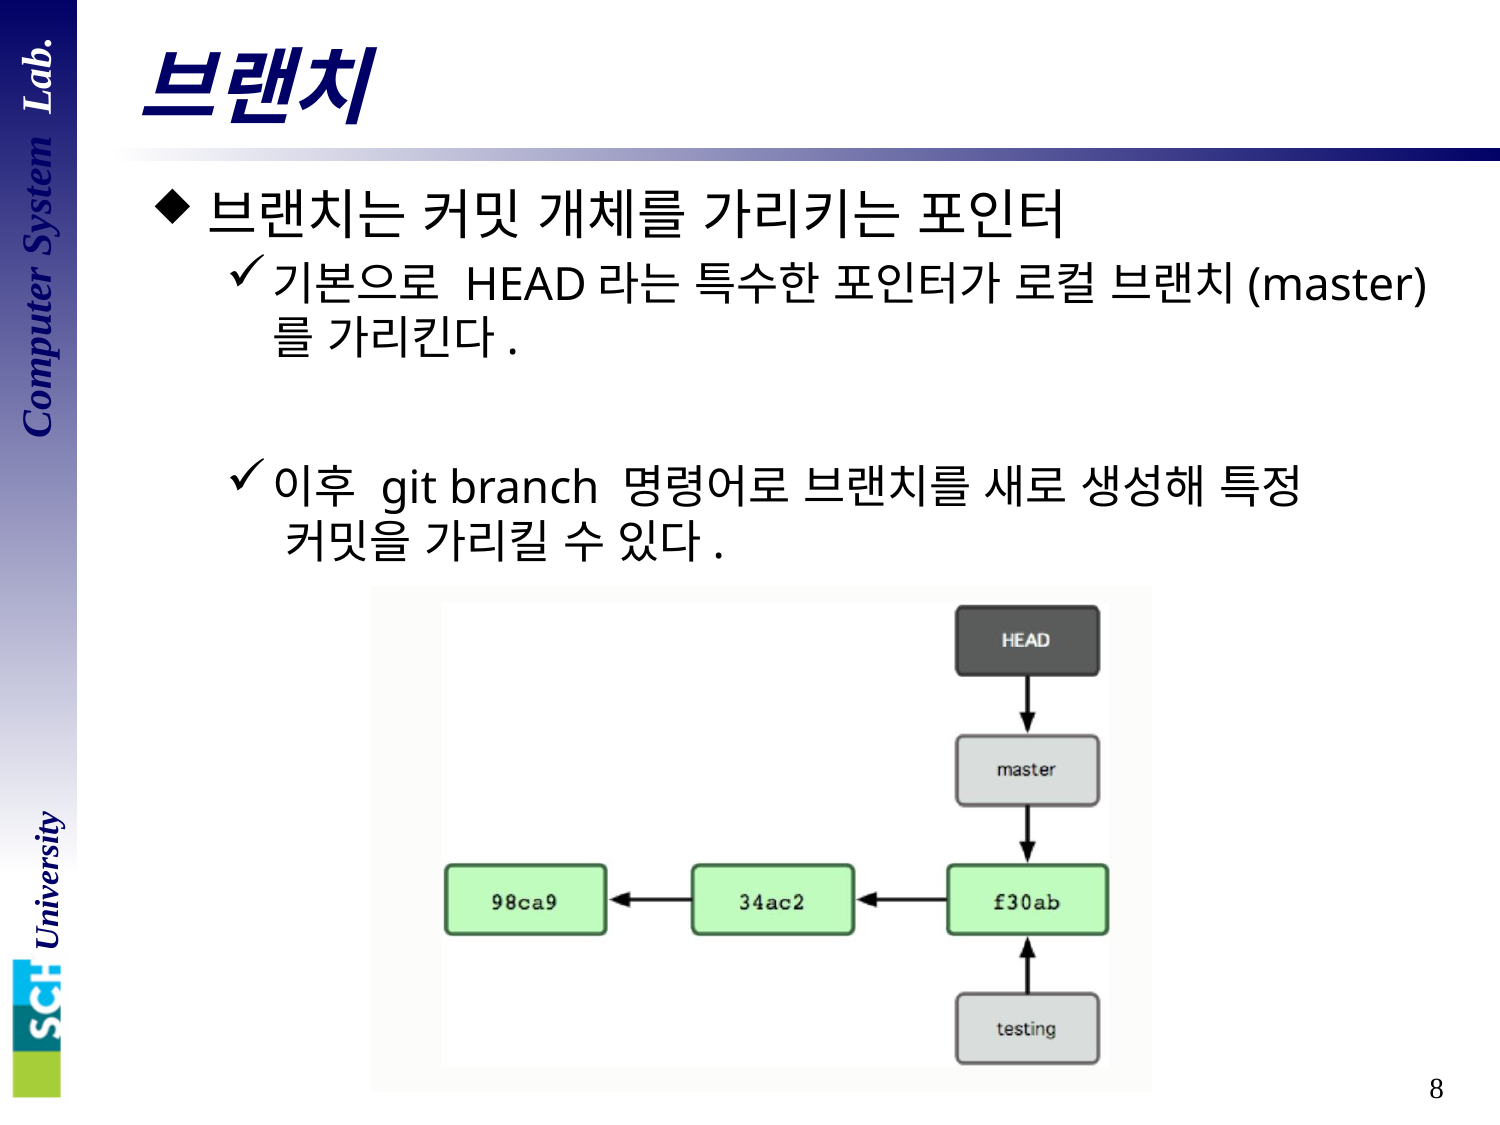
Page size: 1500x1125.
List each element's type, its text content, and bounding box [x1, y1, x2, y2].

title 브랜치 [123, 25, 1460, 143]
list 브랜치는 커밋 개체를 가리키는 포인터 기본으로 HEAD라는 특수한 포인터가 로컬 브랜치(master)를 가리킨다. 이후 git branch 명령어로 브랜치를 새로 생성해 특정 커밋을 가리킬 수 있다. [135, 172, 1448, 1038]
picture [5, 952, 69, 1104]
picture [371, 585, 1152, 1092]
